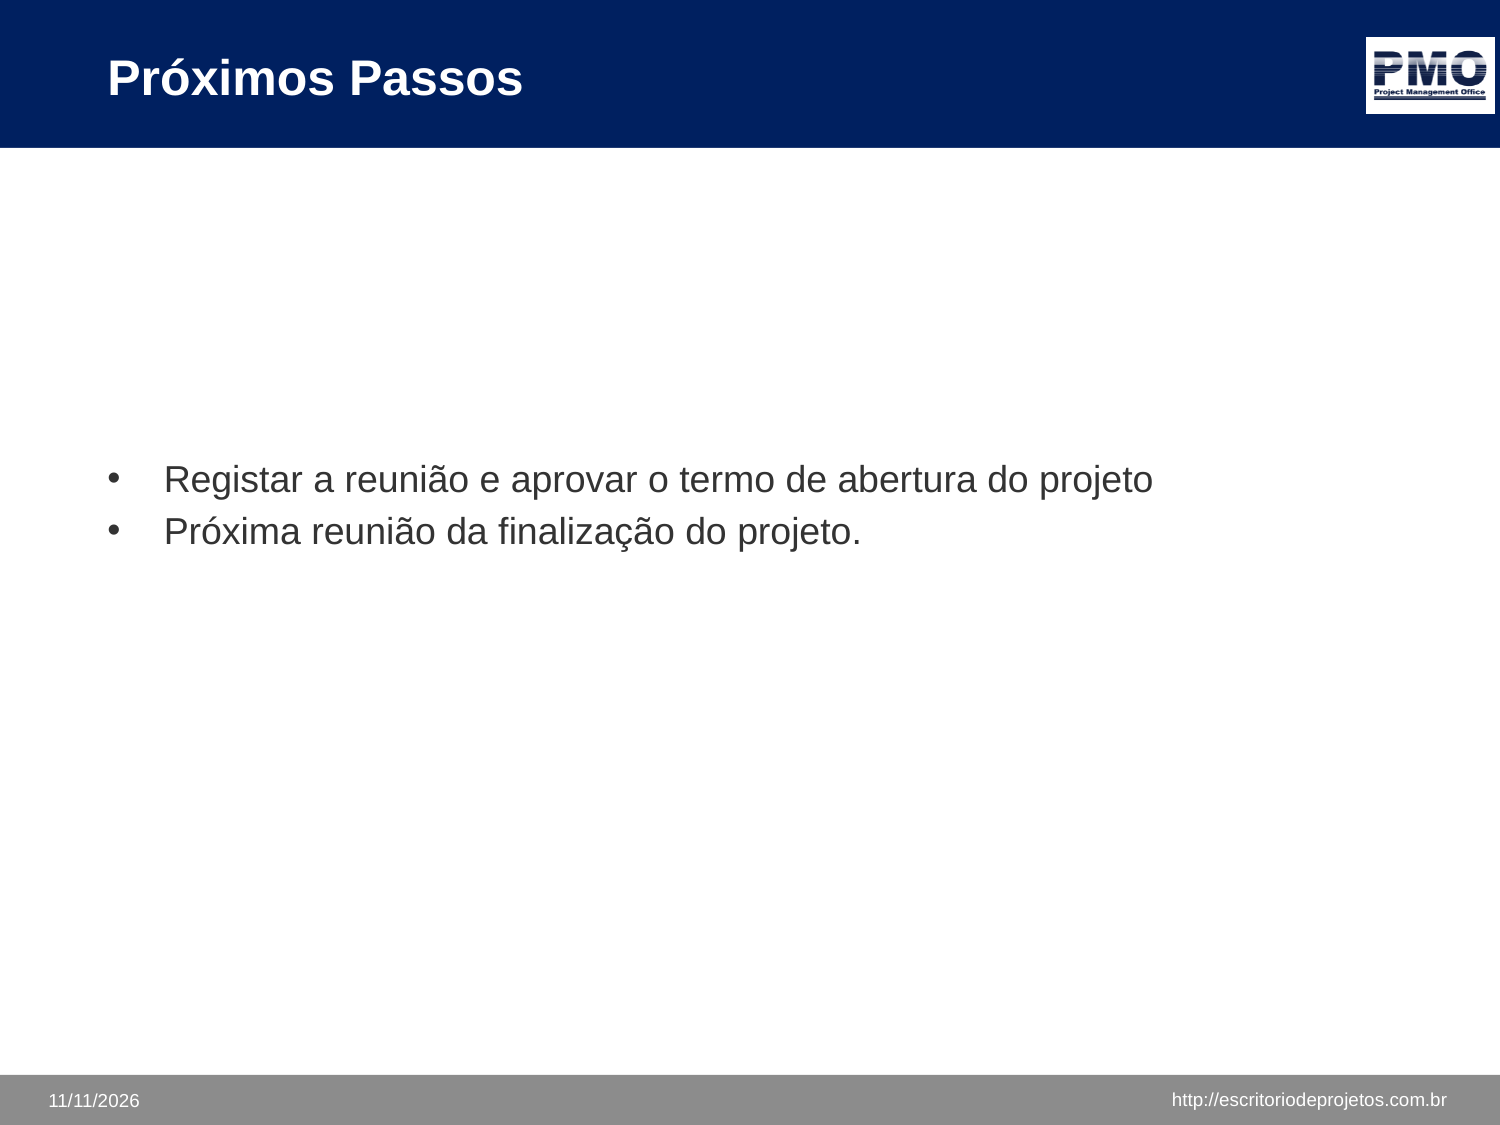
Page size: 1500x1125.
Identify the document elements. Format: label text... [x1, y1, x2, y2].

title Próximos Passos [92, 12, 1341, 138]
picture [1366, 37, 1495, 114]
list Registar a reunião e aprovar o termo de abertura do projeto Próxima reunião da finalização do projeto. [92, 447, 1428, 1125]
